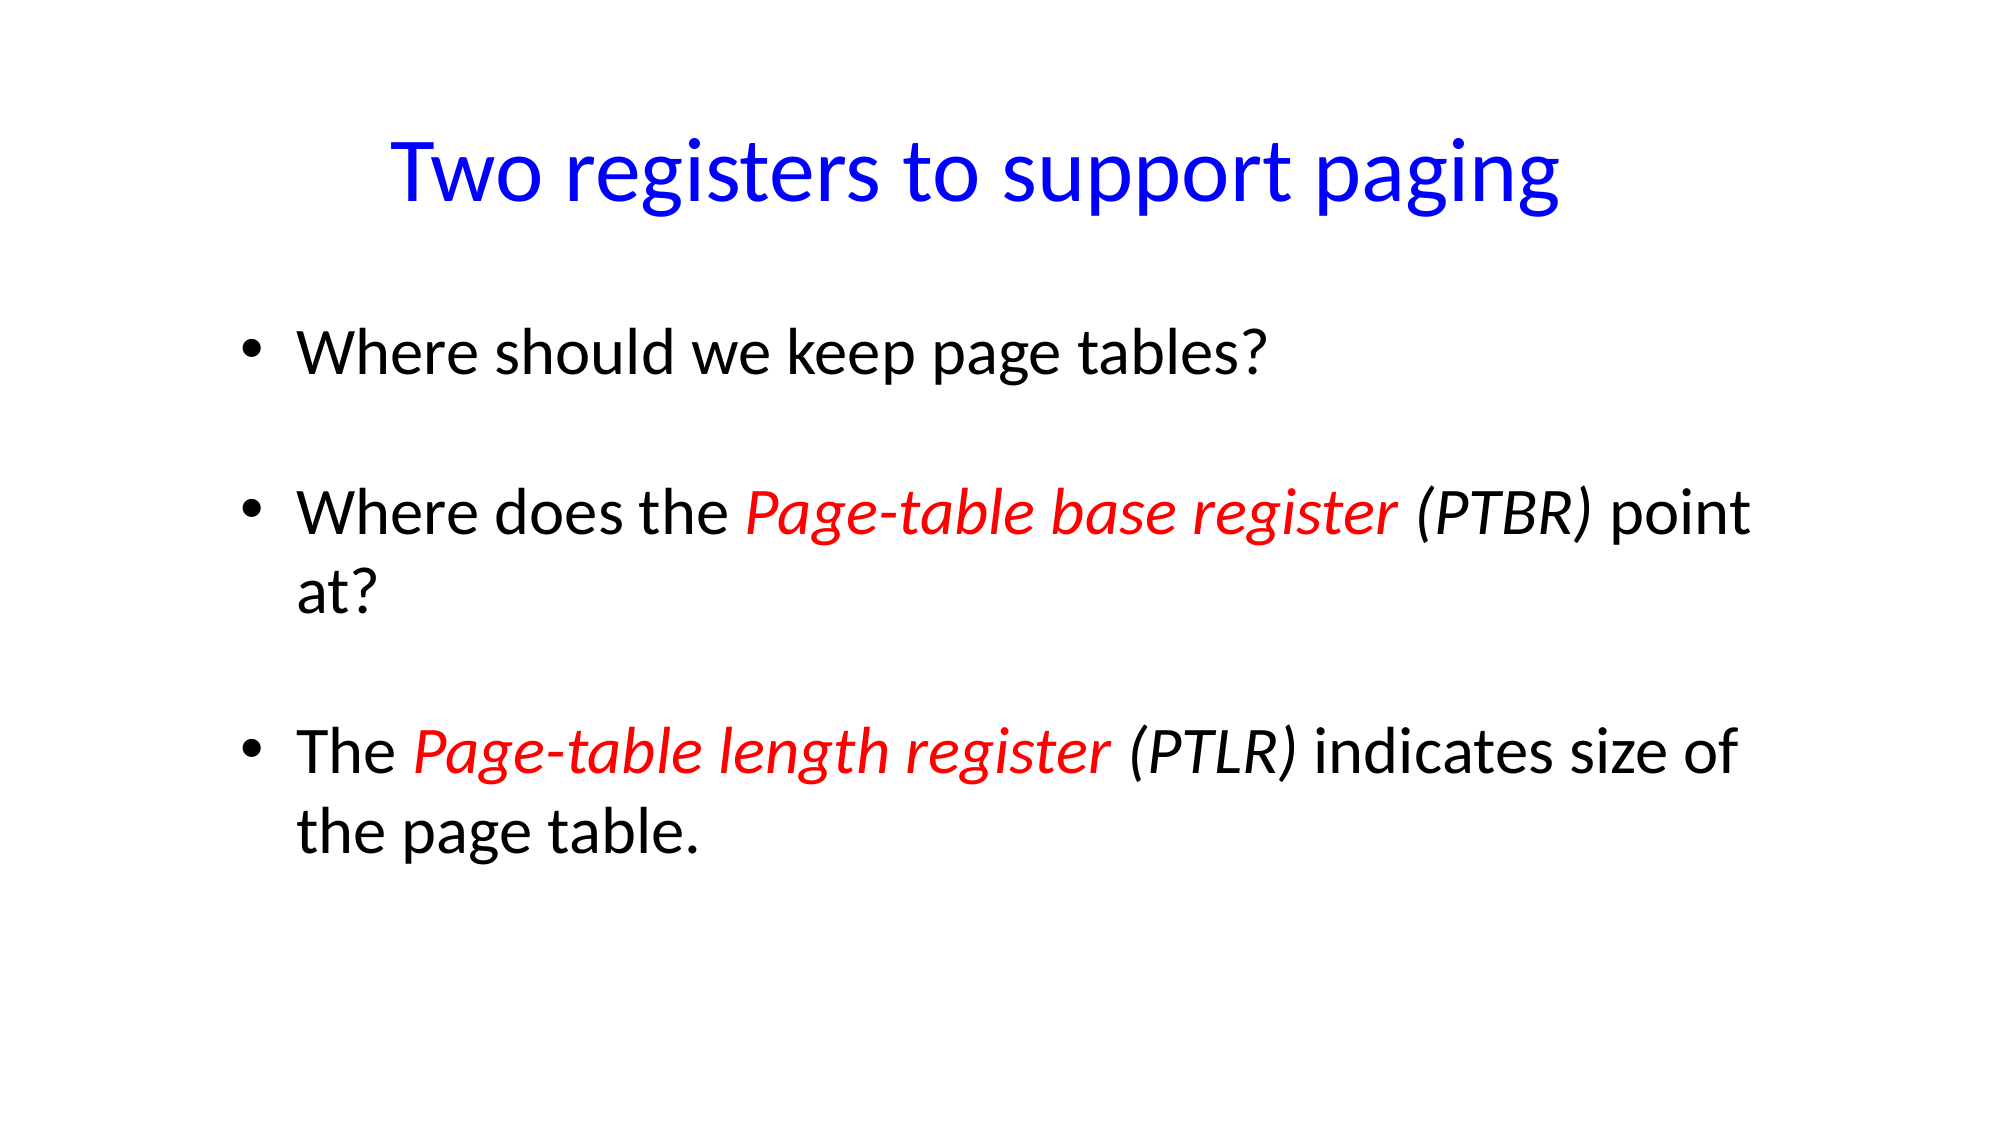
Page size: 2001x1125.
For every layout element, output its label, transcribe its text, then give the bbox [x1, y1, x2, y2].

title Two registers to support paging [187, 75, 1766, 255]
list Where should we keep page tables? Where does the Page-table base register (PTBR) point at? The Page-table length register (PTLR) indicates size of the page table. [225, 299, 1838, 950]
